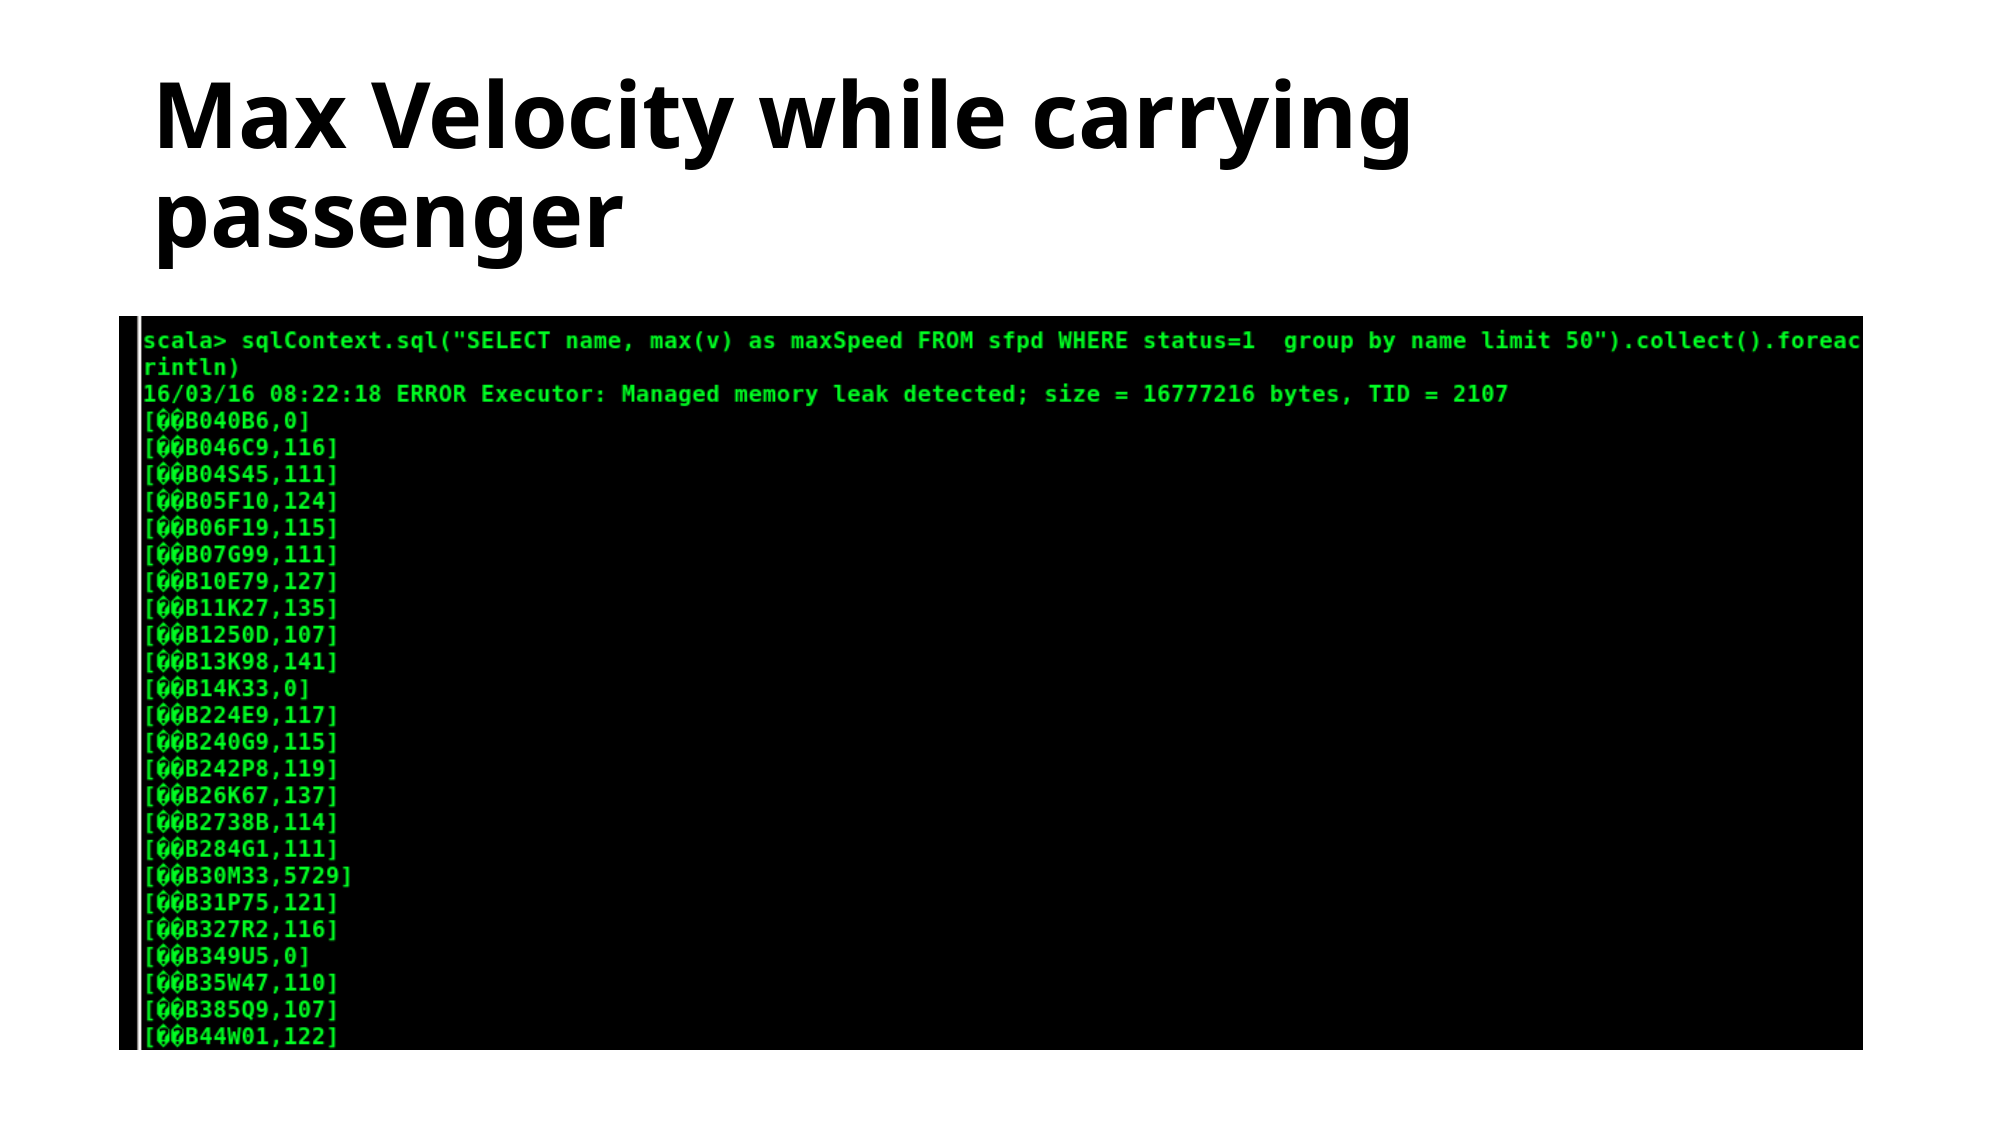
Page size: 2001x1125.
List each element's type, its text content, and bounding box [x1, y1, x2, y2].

picture [119, 316, 1863, 1050]
title Max Velocity while carrying passenger [137, 59, 1863, 278]
